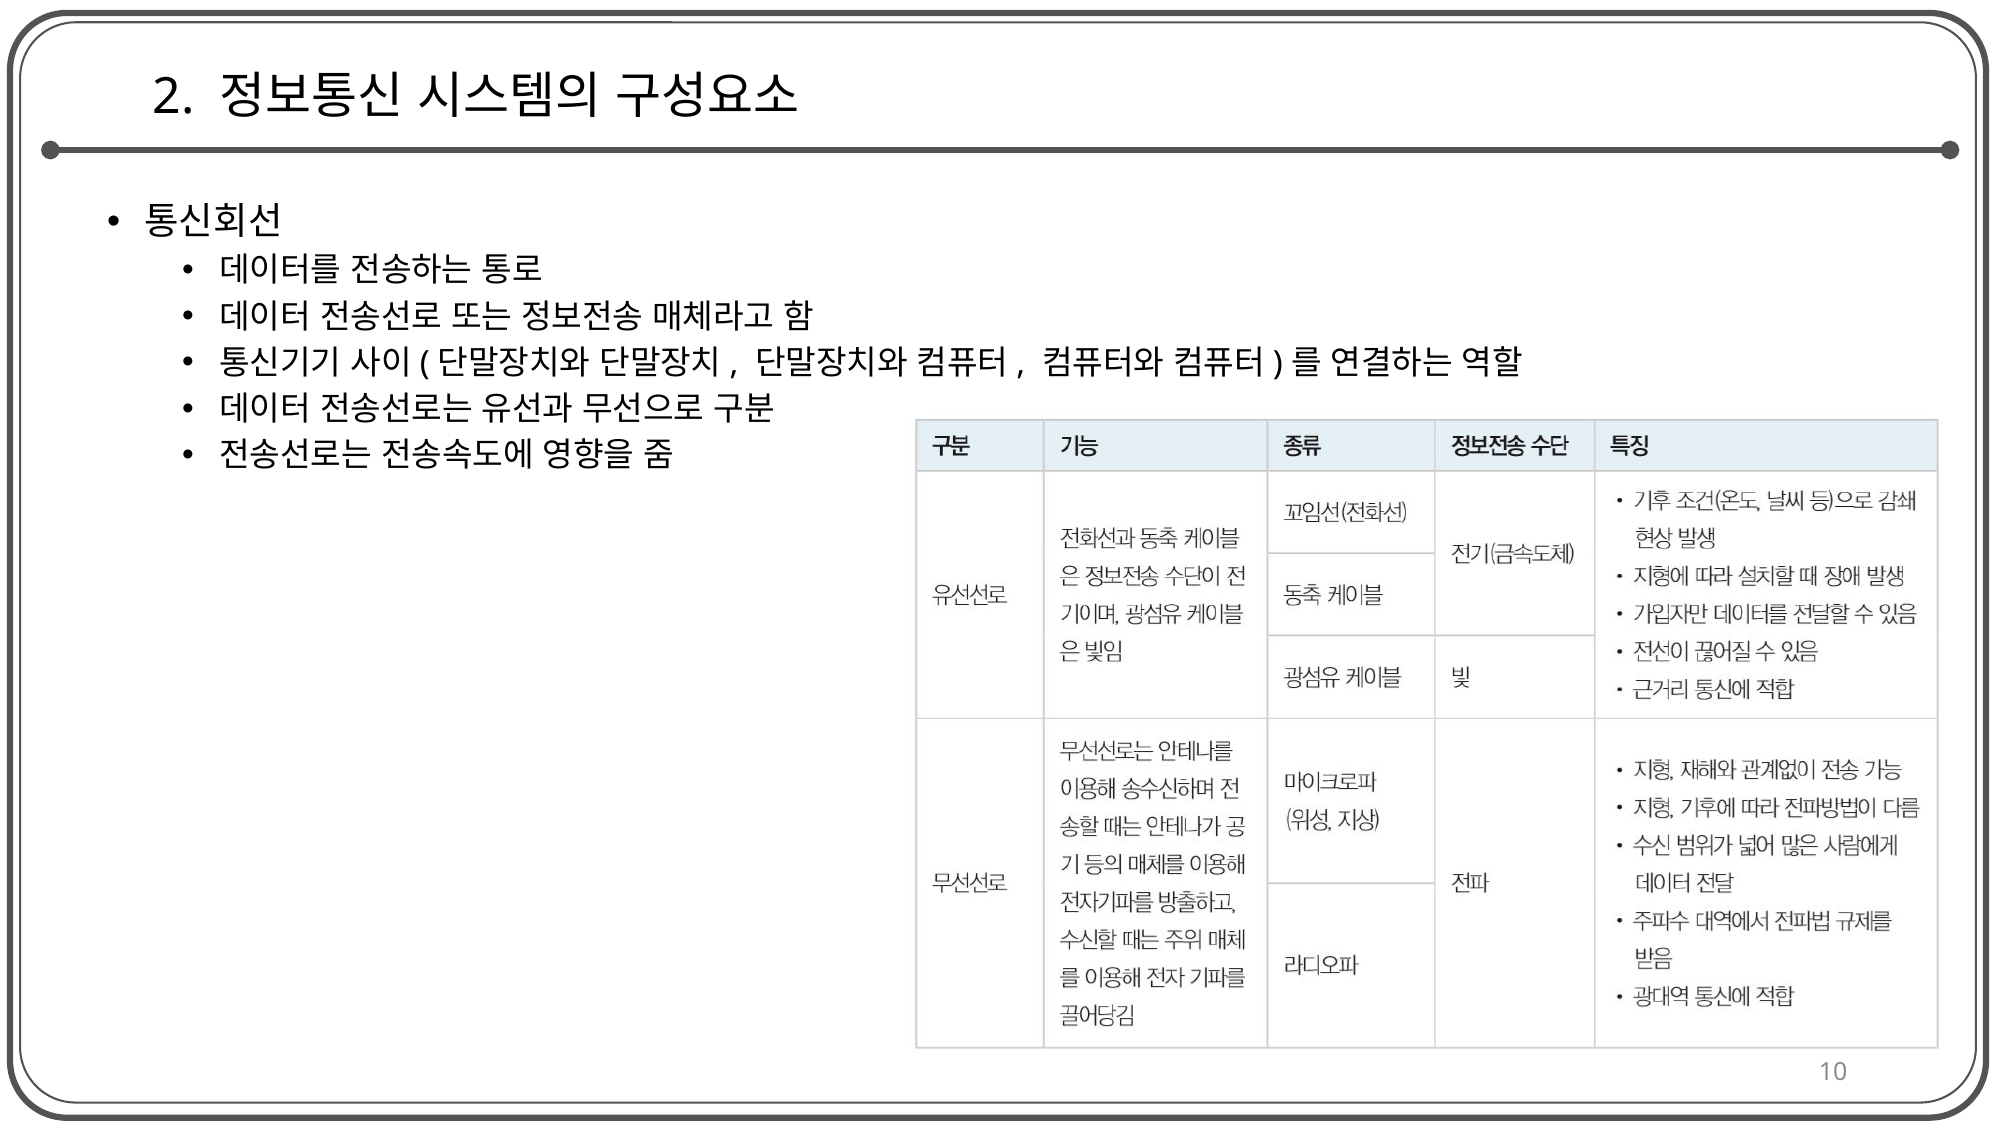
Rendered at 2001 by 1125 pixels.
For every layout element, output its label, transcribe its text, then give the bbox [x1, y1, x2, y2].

title 2. 정보통신 시스템의 구성요소 [137, 45, 1863, 150]
picture [908, 408, 1946, 1058]
list 통신회선 데이터를 전송하는 통로 데이터 전송선로 또는 정보전송 매체라고 함 통신기기 사이(단말장치와 단말장치, 단말장치와 컴퓨터, 컴퓨터와 컴퓨터)를 연결하는 역할 데이터 전송선로는 유선과 무선으로 구분 전송선로는 전송속도에 영향을 줌 [92, 194, 1910, 1014]
slide_number 10 [1412, 1058, 1863, 1103]
